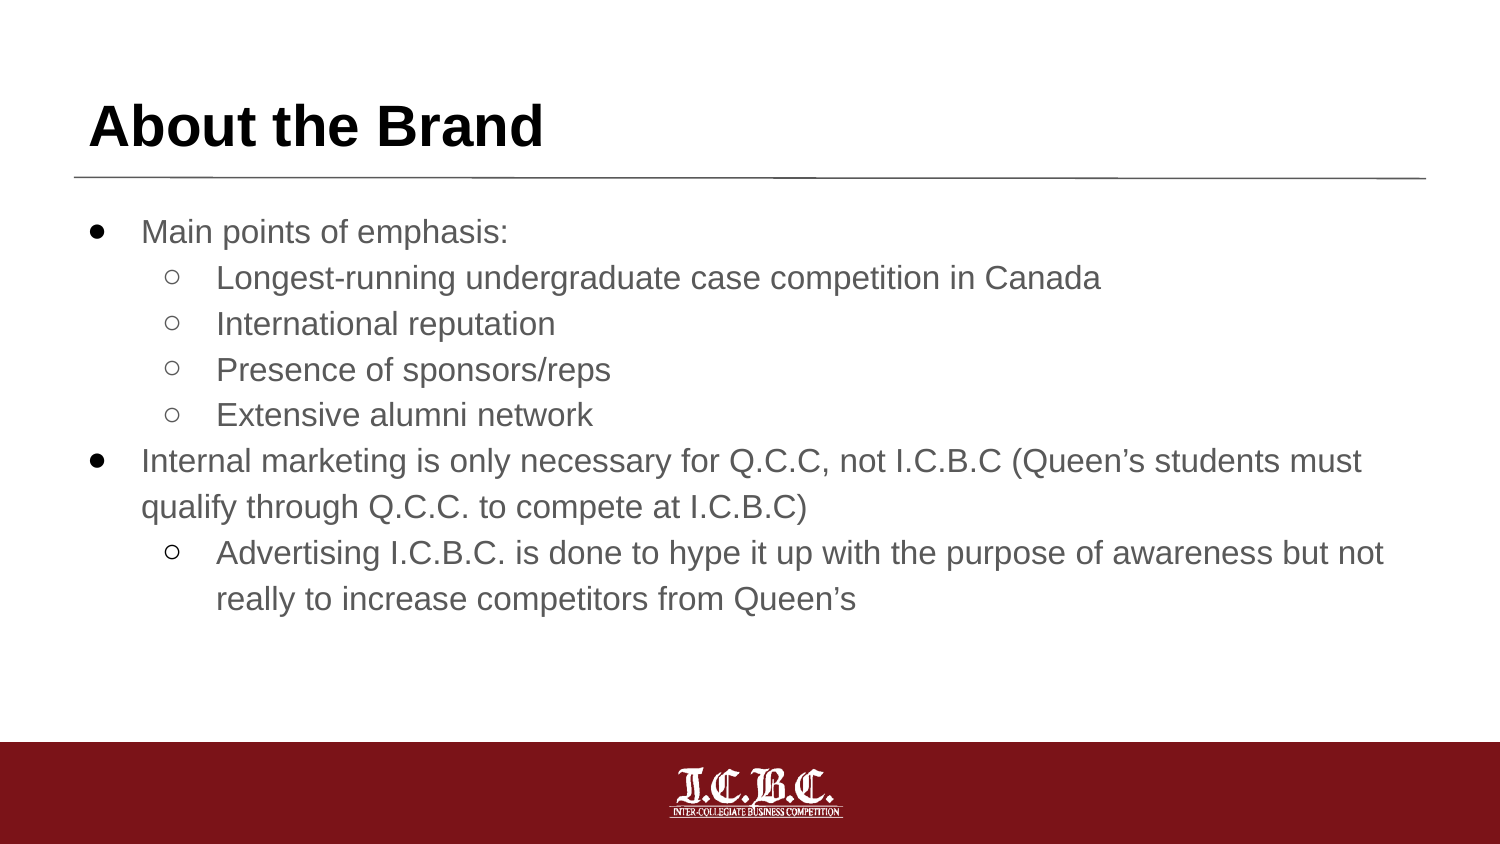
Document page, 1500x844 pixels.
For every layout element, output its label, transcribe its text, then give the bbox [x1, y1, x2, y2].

picture [0, 729, 1500, 844]
title About the Brand [73, 72, 1472, 167]
list Main points of emphasis: Longest-running undergraduate case competition in Canada International reputation Presence of sponsors/reps Extensive alumni network Internal marketing is only necessary for Q.C.C, not I.C.B.C (Queen’s students must qualify through Q.C.C. to compete at I.C.B.C) Advertising I.C.B.C. is done to hype it up with the purpose of awareness but not really to increase competitors from Queen’s [51, 189, 1449, 740]
